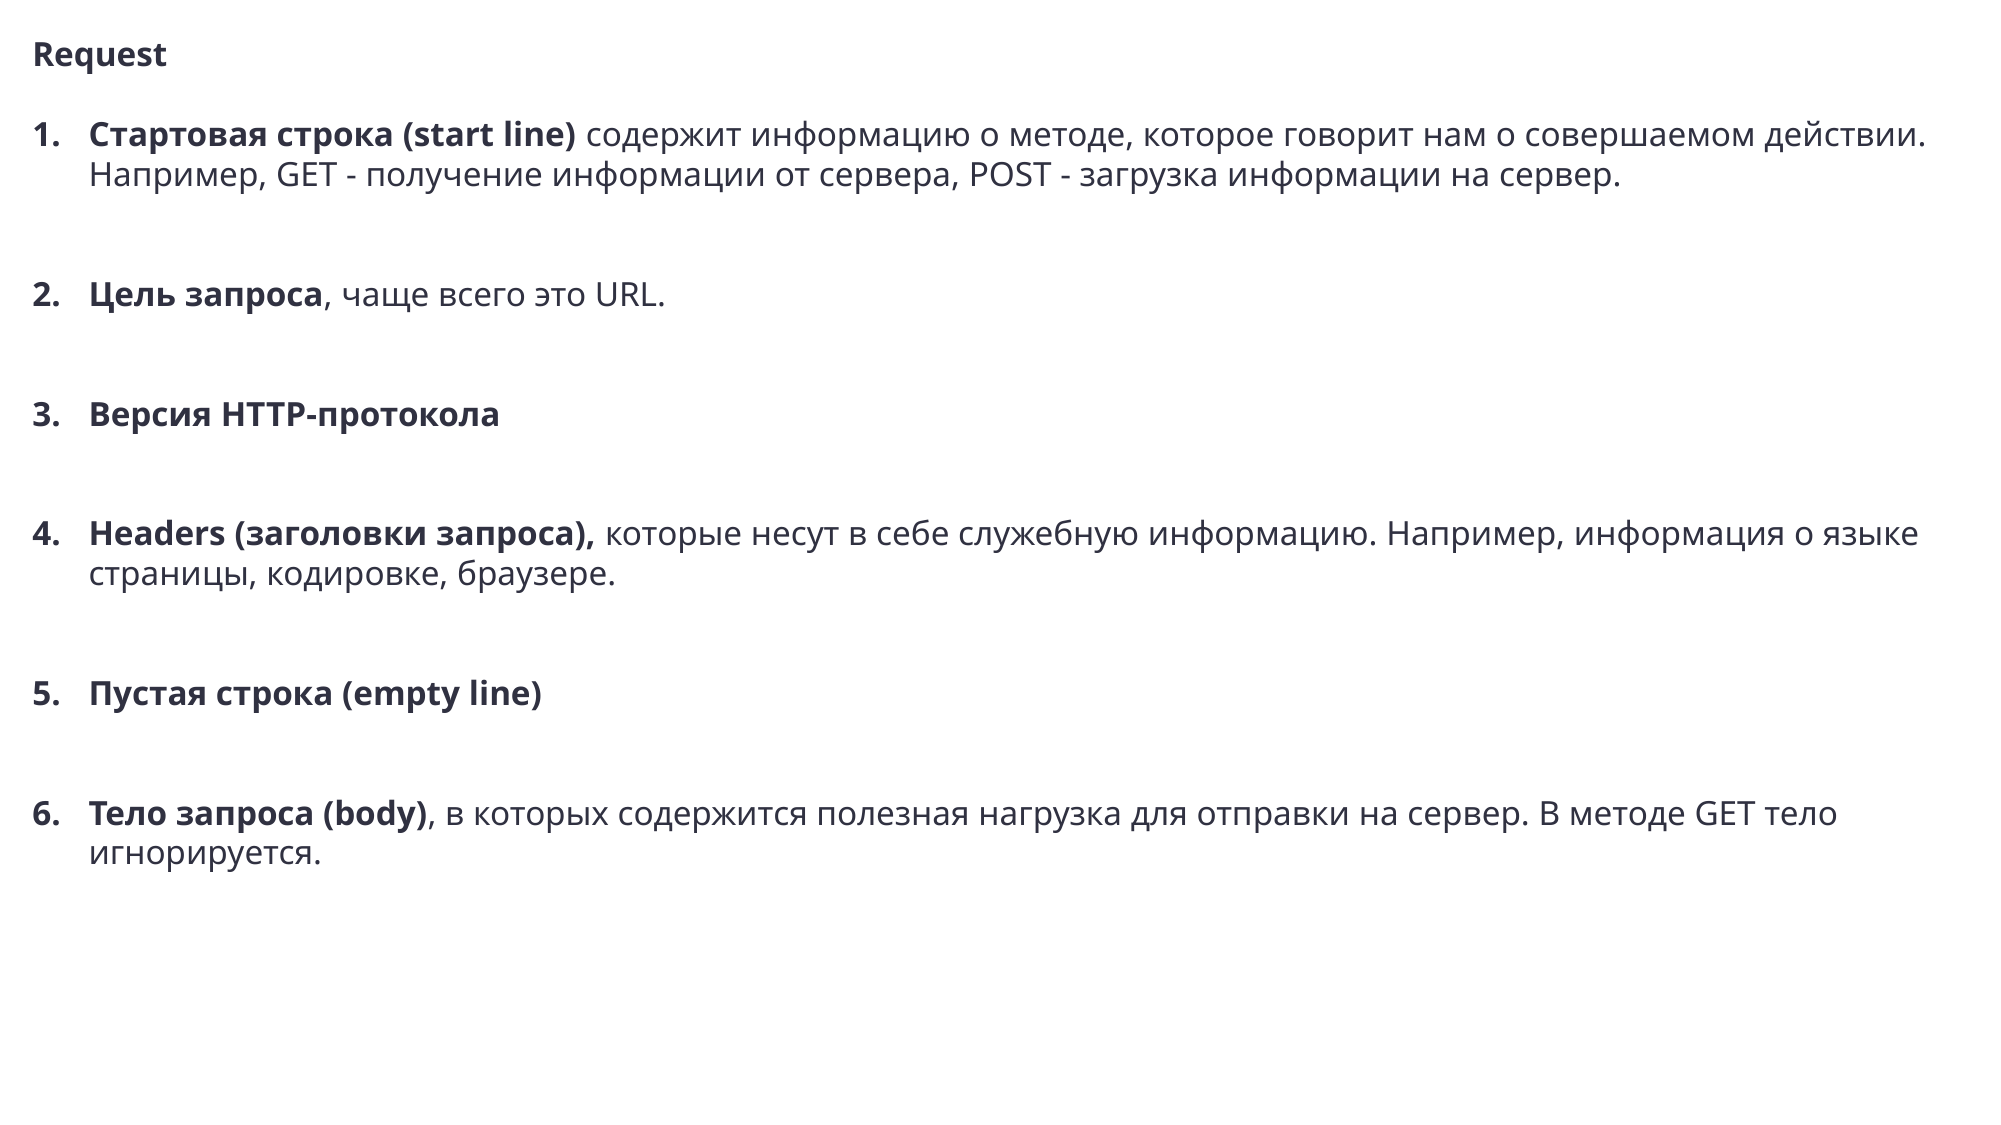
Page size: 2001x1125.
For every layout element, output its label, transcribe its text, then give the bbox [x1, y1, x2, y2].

text_box Request Стартовая строка (start line) содержит информацию о методе, которое говорит нам о совершаемом действии. Например, GET - получение информации от сервера, POST - загрузка информации на сервер. Цель запроса, чаще всего это URL. Версия HTTP-протокола Headers (заголовки запроса), которые несут в себе служебную информацию. Например, информация о языке страницы, кодировке, браузере. Пустая строка (empty line) Тело запроса (body), в которых содержится полезная нагрузка для отправки на сервер. В методе GET тело игнорируется. [17, 25, 1984, 880]
